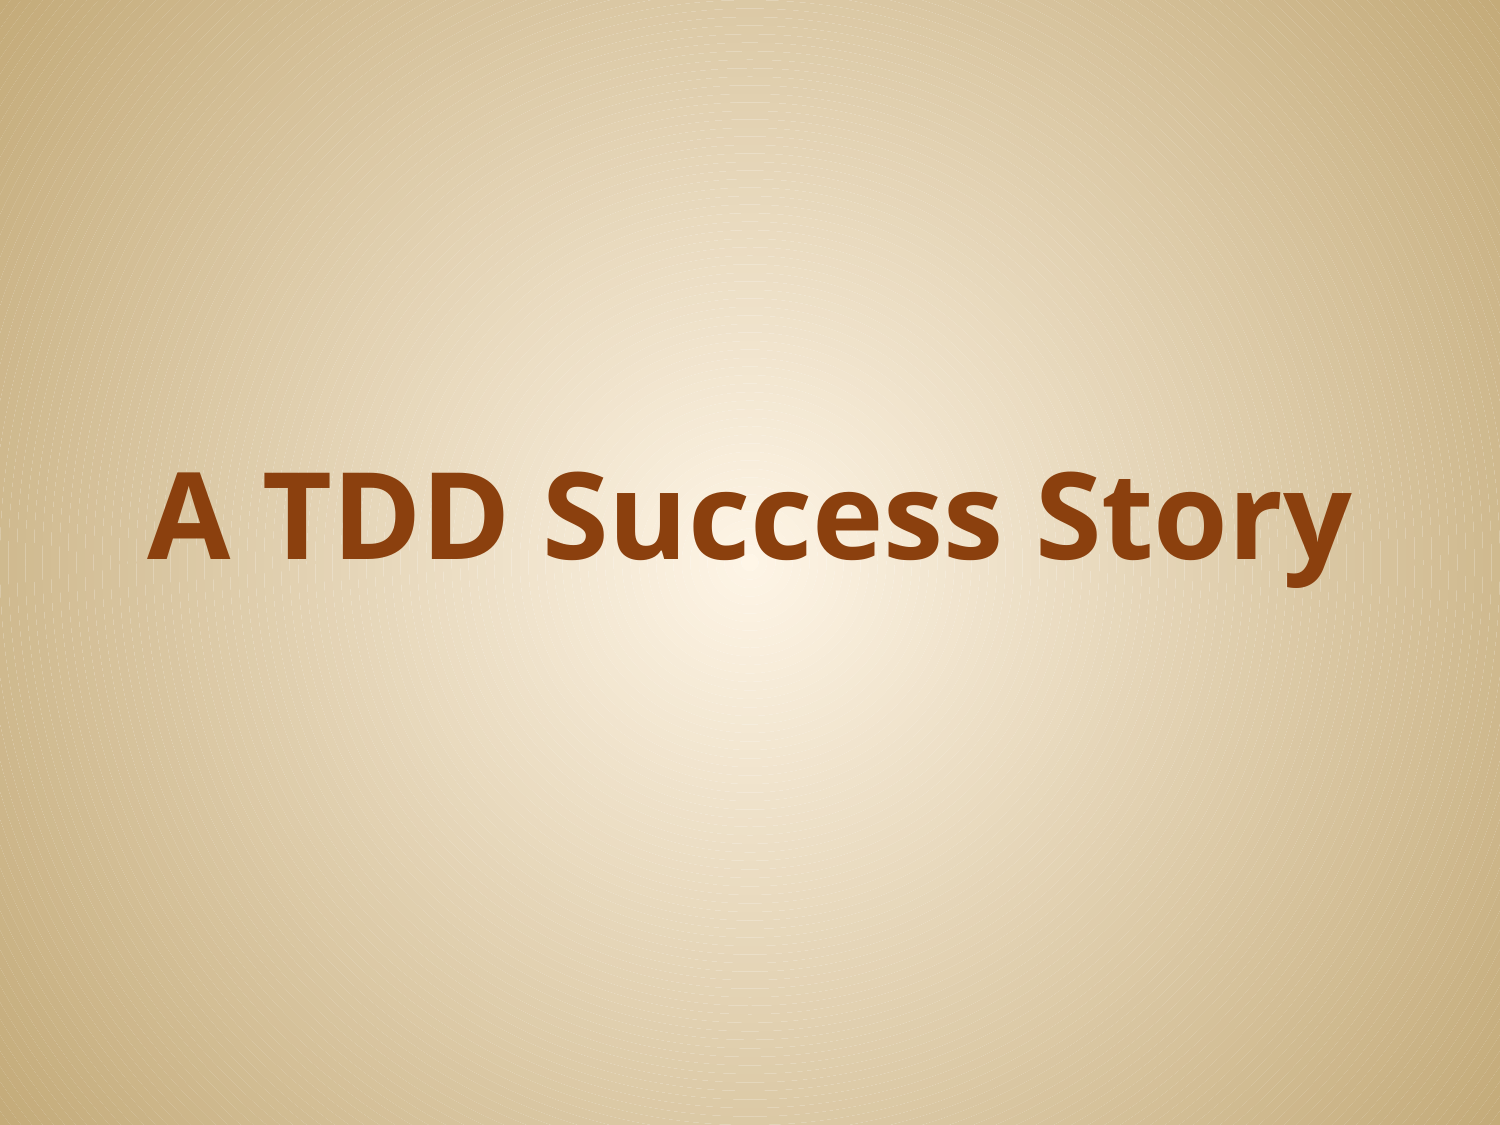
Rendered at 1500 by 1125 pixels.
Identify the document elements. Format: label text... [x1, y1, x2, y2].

title A TDD Success Story [112, 162, 1388, 591]
